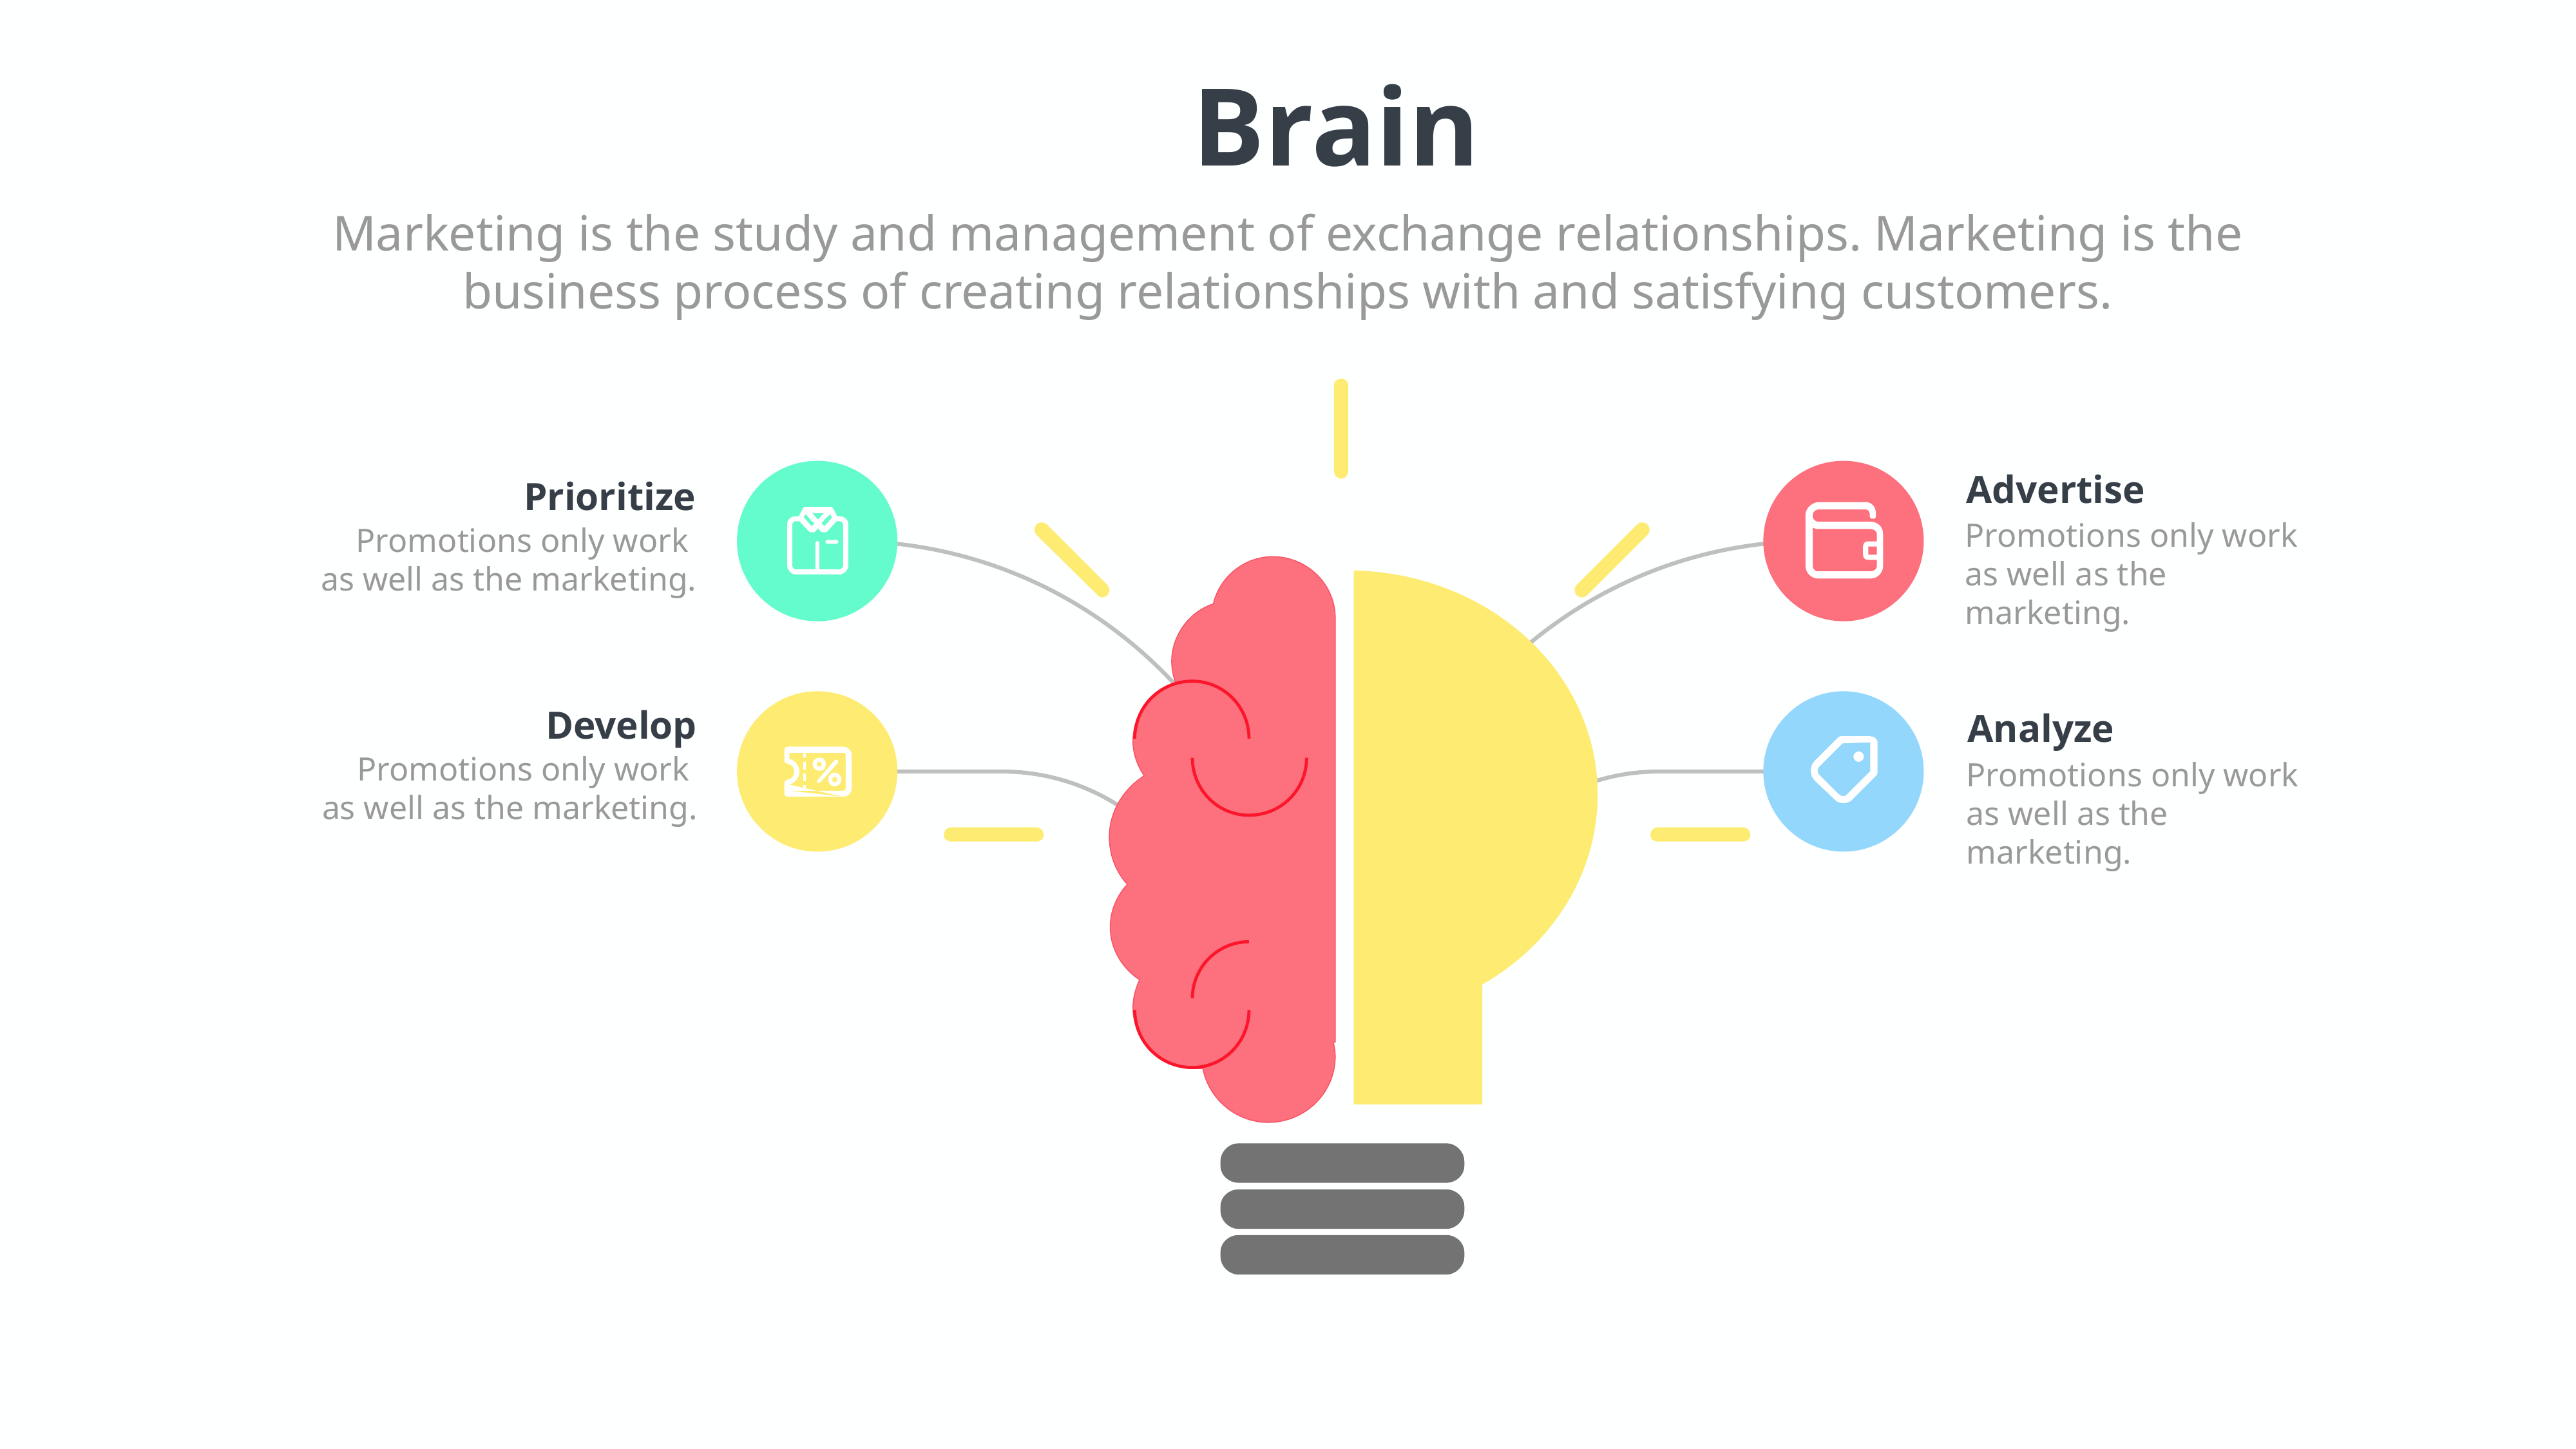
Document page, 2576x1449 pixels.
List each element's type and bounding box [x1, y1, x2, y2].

text_box [818, 515, 839, 533]
text_box [784, 746, 852, 797]
text_box [797, 515, 822, 533]
text_box [298, 697, 708, 910]
text_box [812, 757, 826, 771]
text_box [1109, 556, 1335, 1122]
text_box [1034, 522, 1110, 598]
text_box [1809, 736, 1878, 804]
text_box [1763, 460, 1924, 621]
text_box [298, 468, 707, 681]
text_box [803, 773, 806, 781]
text_box [1955, 460, 2318, 676]
text_box [876, 544, 1174, 817]
text_box [806, 507, 830, 513]
text_box [737, 460, 898, 621]
text_box [1192, 757, 1307, 815]
text_box [821, 507, 837, 520]
text_box [1353, 570, 1598, 1104]
text_box [1134, 1010, 1249, 1068]
text_box [787, 516, 848, 574]
text_box [815, 541, 819, 571]
text_box [1804, 502, 1884, 579]
text_box [1574, 522, 1650, 598]
text_box [803, 761, 806, 770]
text_box [944, 827, 1044, 842]
text_box [799, 507, 815, 520]
text_box [1134, 681, 1249, 739]
text_box [1532, 544, 1785, 772]
text_box [817, 759, 839, 783]
text_box [1220, 1189, 1465, 1229]
text_box [1548, 771, 1773, 931]
text_box [1333, 379, 1348, 479]
text_box [828, 772, 842, 786]
text_box [737, 691, 898, 852]
text_box [1956, 699, 2320, 916]
text_box [1650, 827, 1751, 842]
text_box [888, 771, 1127, 929]
text_box [1220, 1235, 1465, 1275]
text_box [825, 540, 839, 544]
text_box [281, 53, 2295, 325]
text_box [1763, 691, 1924, 852]
text_box [1192, 942, 1249, 999]
text_box [1220, 1143, 1465, 1183]
